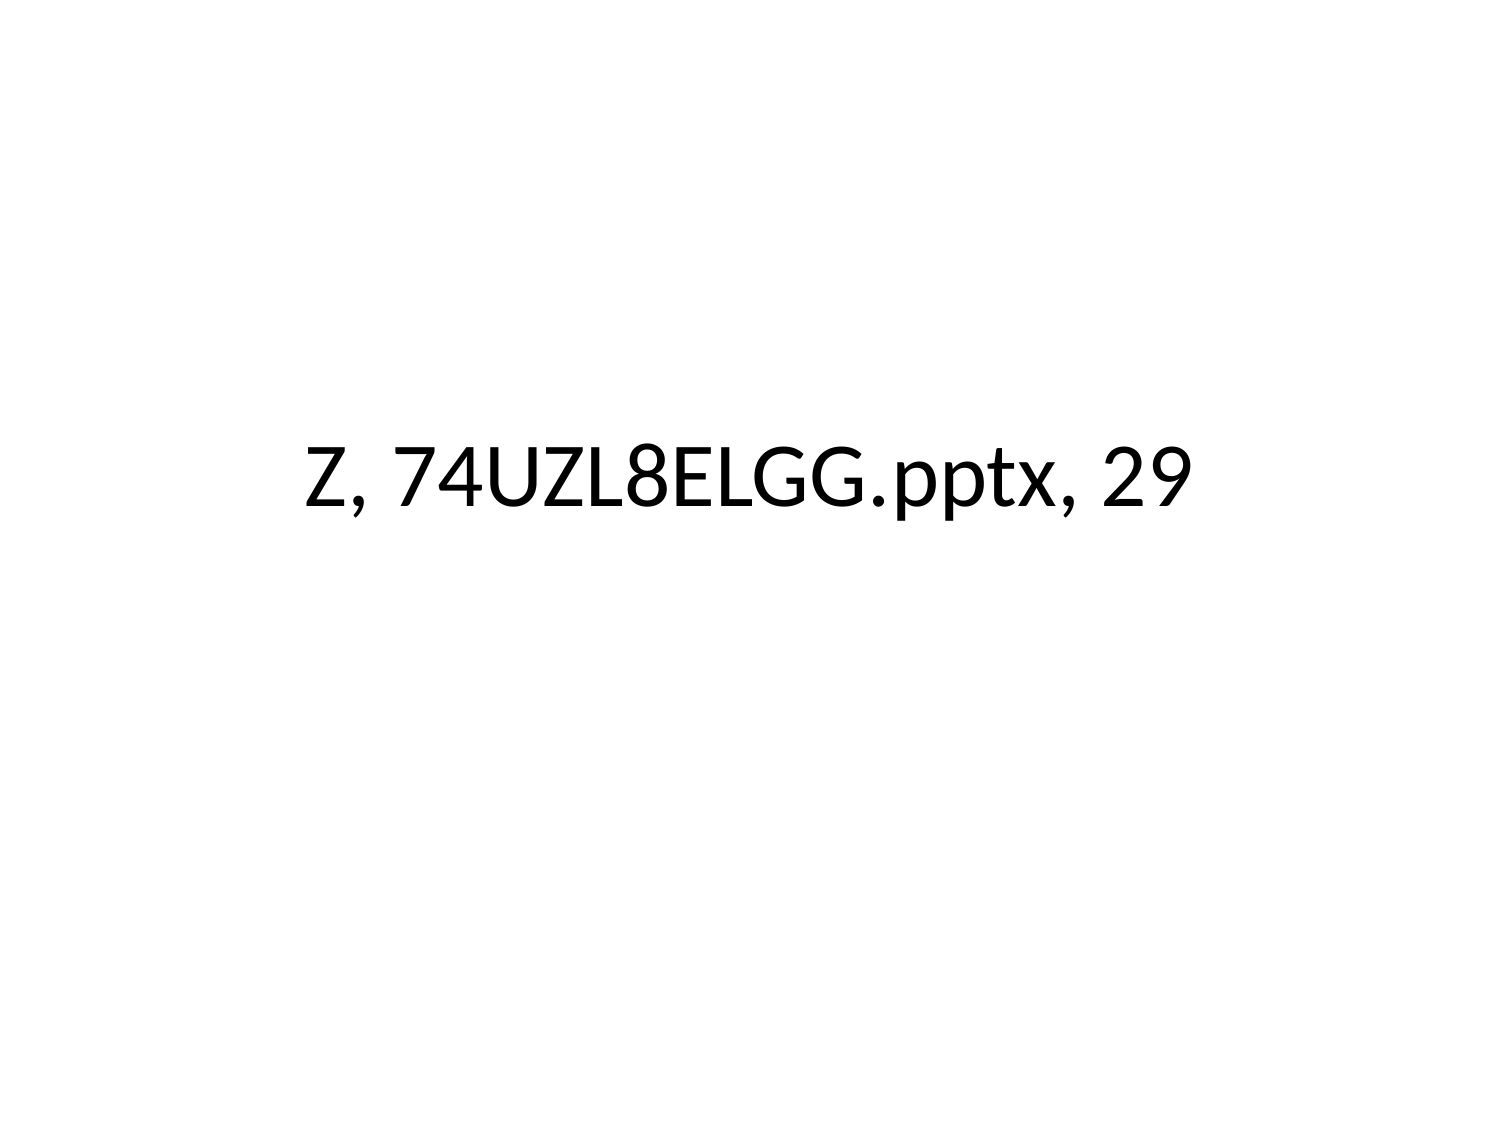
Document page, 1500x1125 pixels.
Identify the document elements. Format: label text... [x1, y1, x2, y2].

title Z, 74UZL8ELGG.pptx, 29 [112, 349, 1388, 591]
